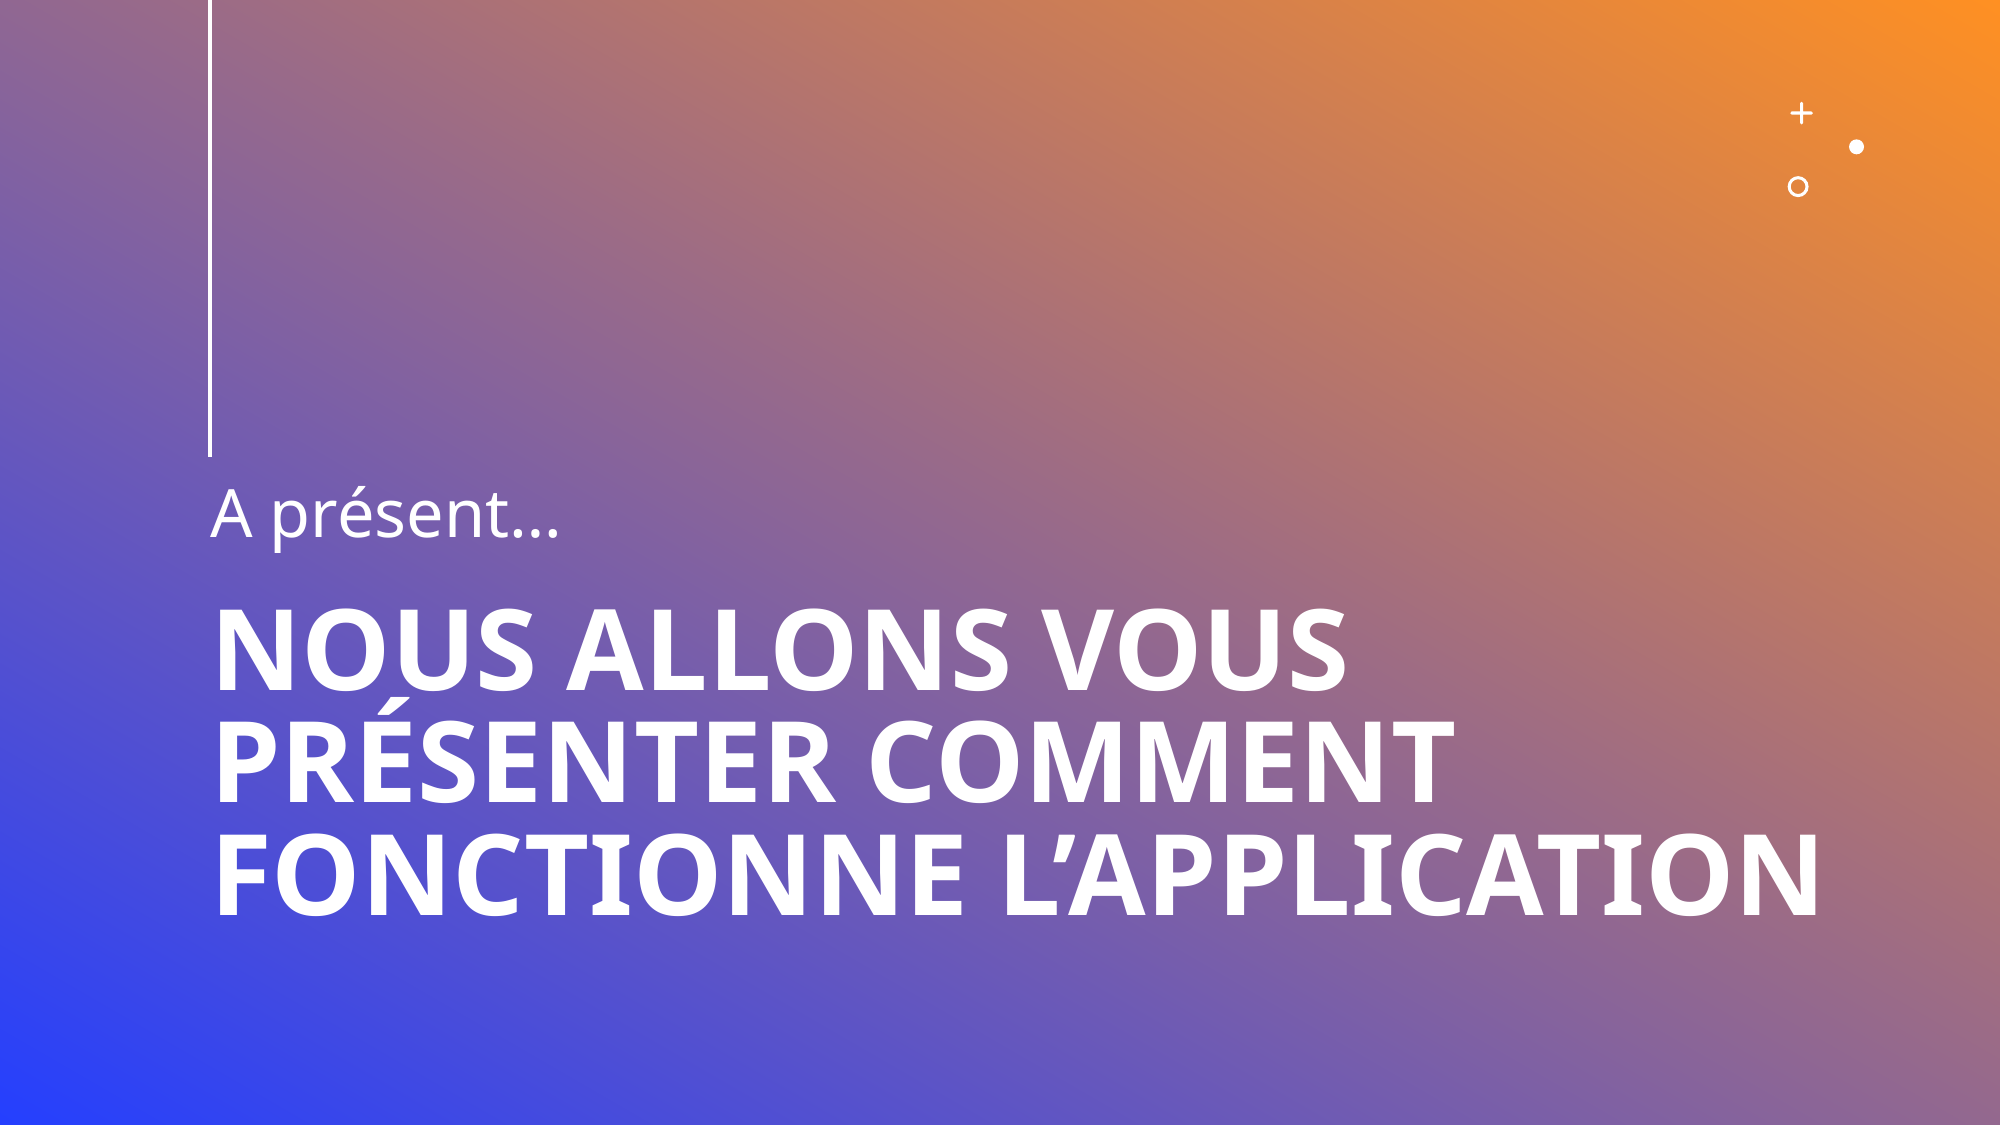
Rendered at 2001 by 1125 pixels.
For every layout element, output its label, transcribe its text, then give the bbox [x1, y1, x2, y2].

title Nous allons vous présenter comment fonctionne l’application [210, 554, 1900, 1042]
subtitle A présent… [210, 486, 1900, 552]
